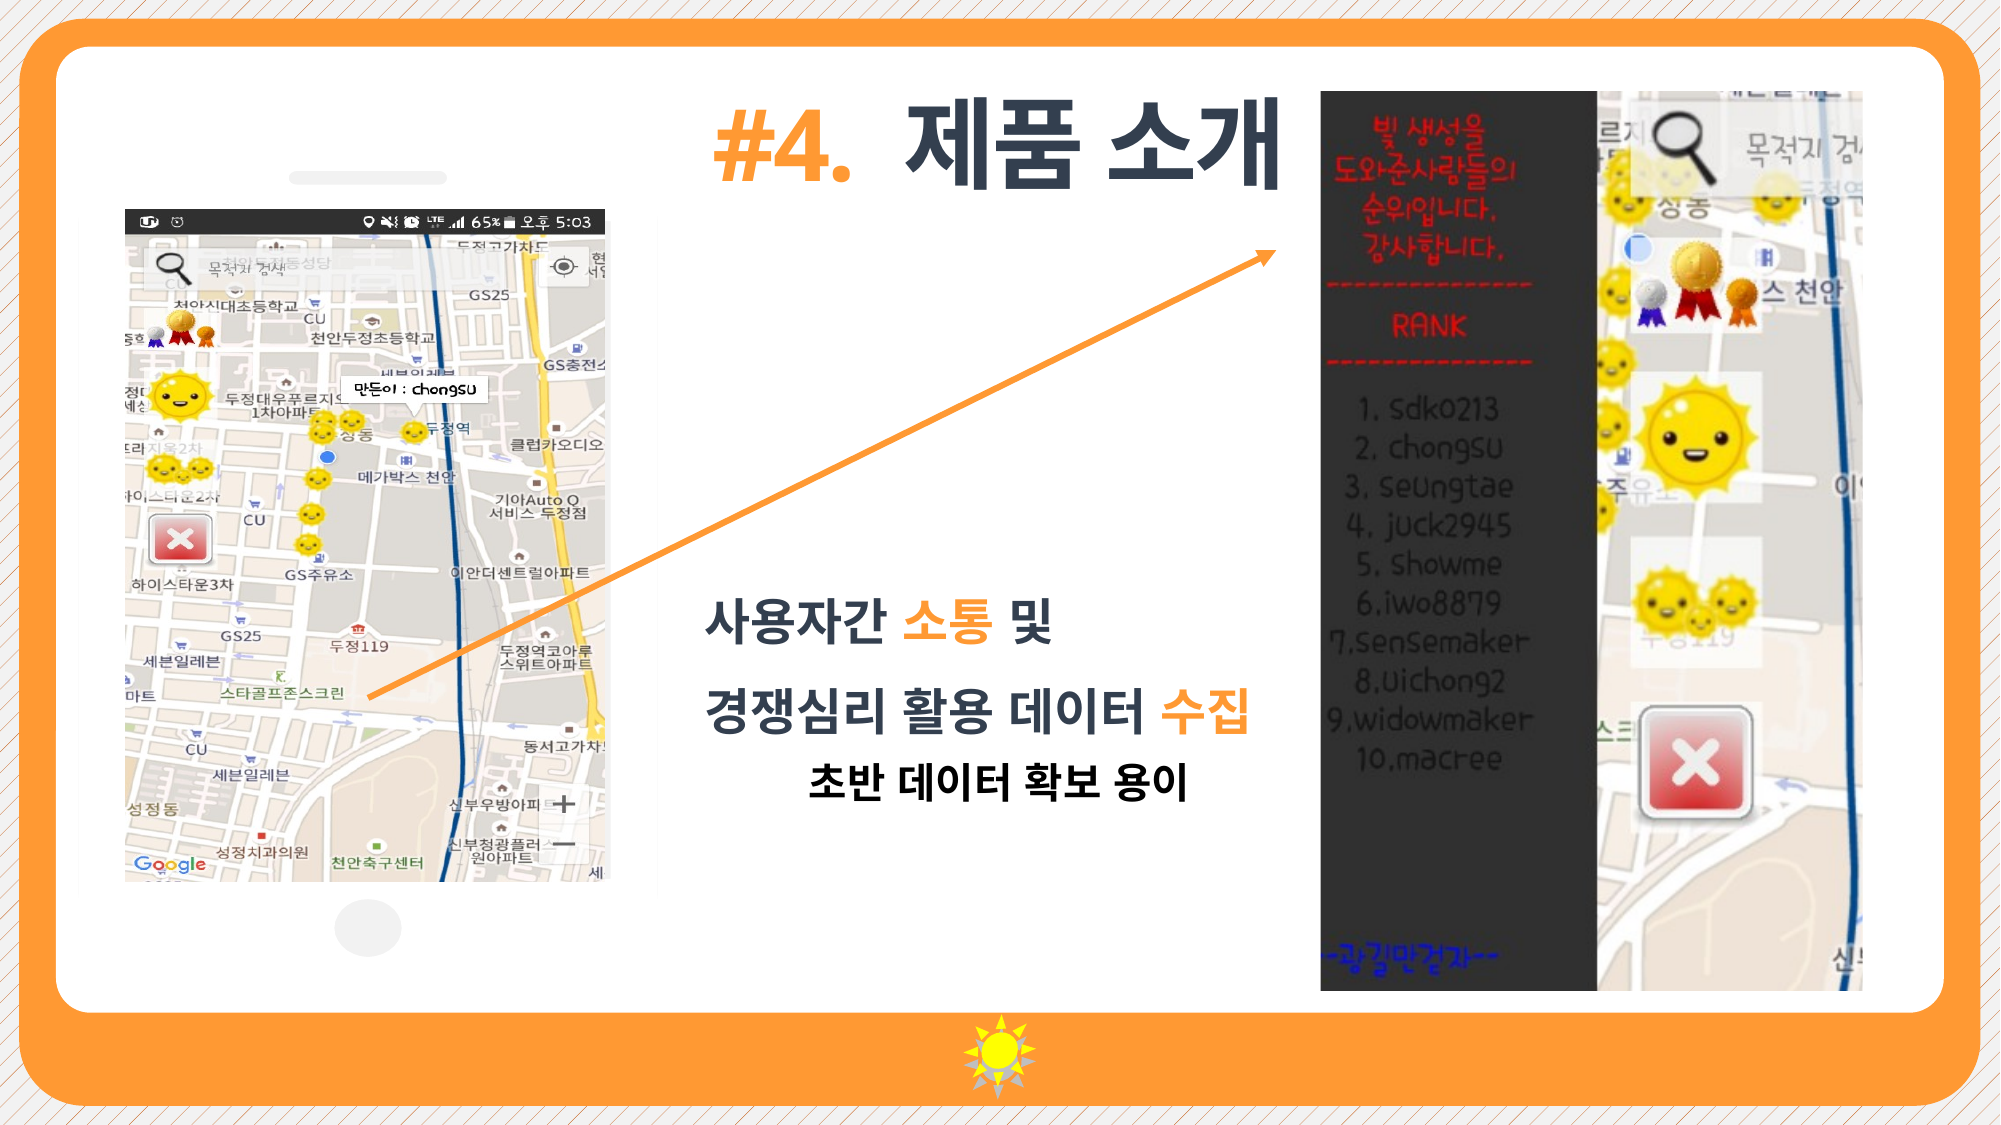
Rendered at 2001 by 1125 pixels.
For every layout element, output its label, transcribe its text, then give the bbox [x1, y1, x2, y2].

picture [124, 209, 605, 882]
text_box 초반 데이터 확보 용이 [793, 749, 1206, 814]
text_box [367, 250, 1277, 699]
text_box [78, 129, 658, 986]
text_box 사용자간 소통 및 경쟁심리 활용 데이터 수집 [689, 553, 1320, 748]
text_box [18, 17, 1982, 1107]
text_box [54, 45, 1945, 1014]
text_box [961, 1016, 1038, 1098]
text_box #4. 제품 소개 [604, 73, 1395, 209]
picture [1320, 91, 1863, 991]
